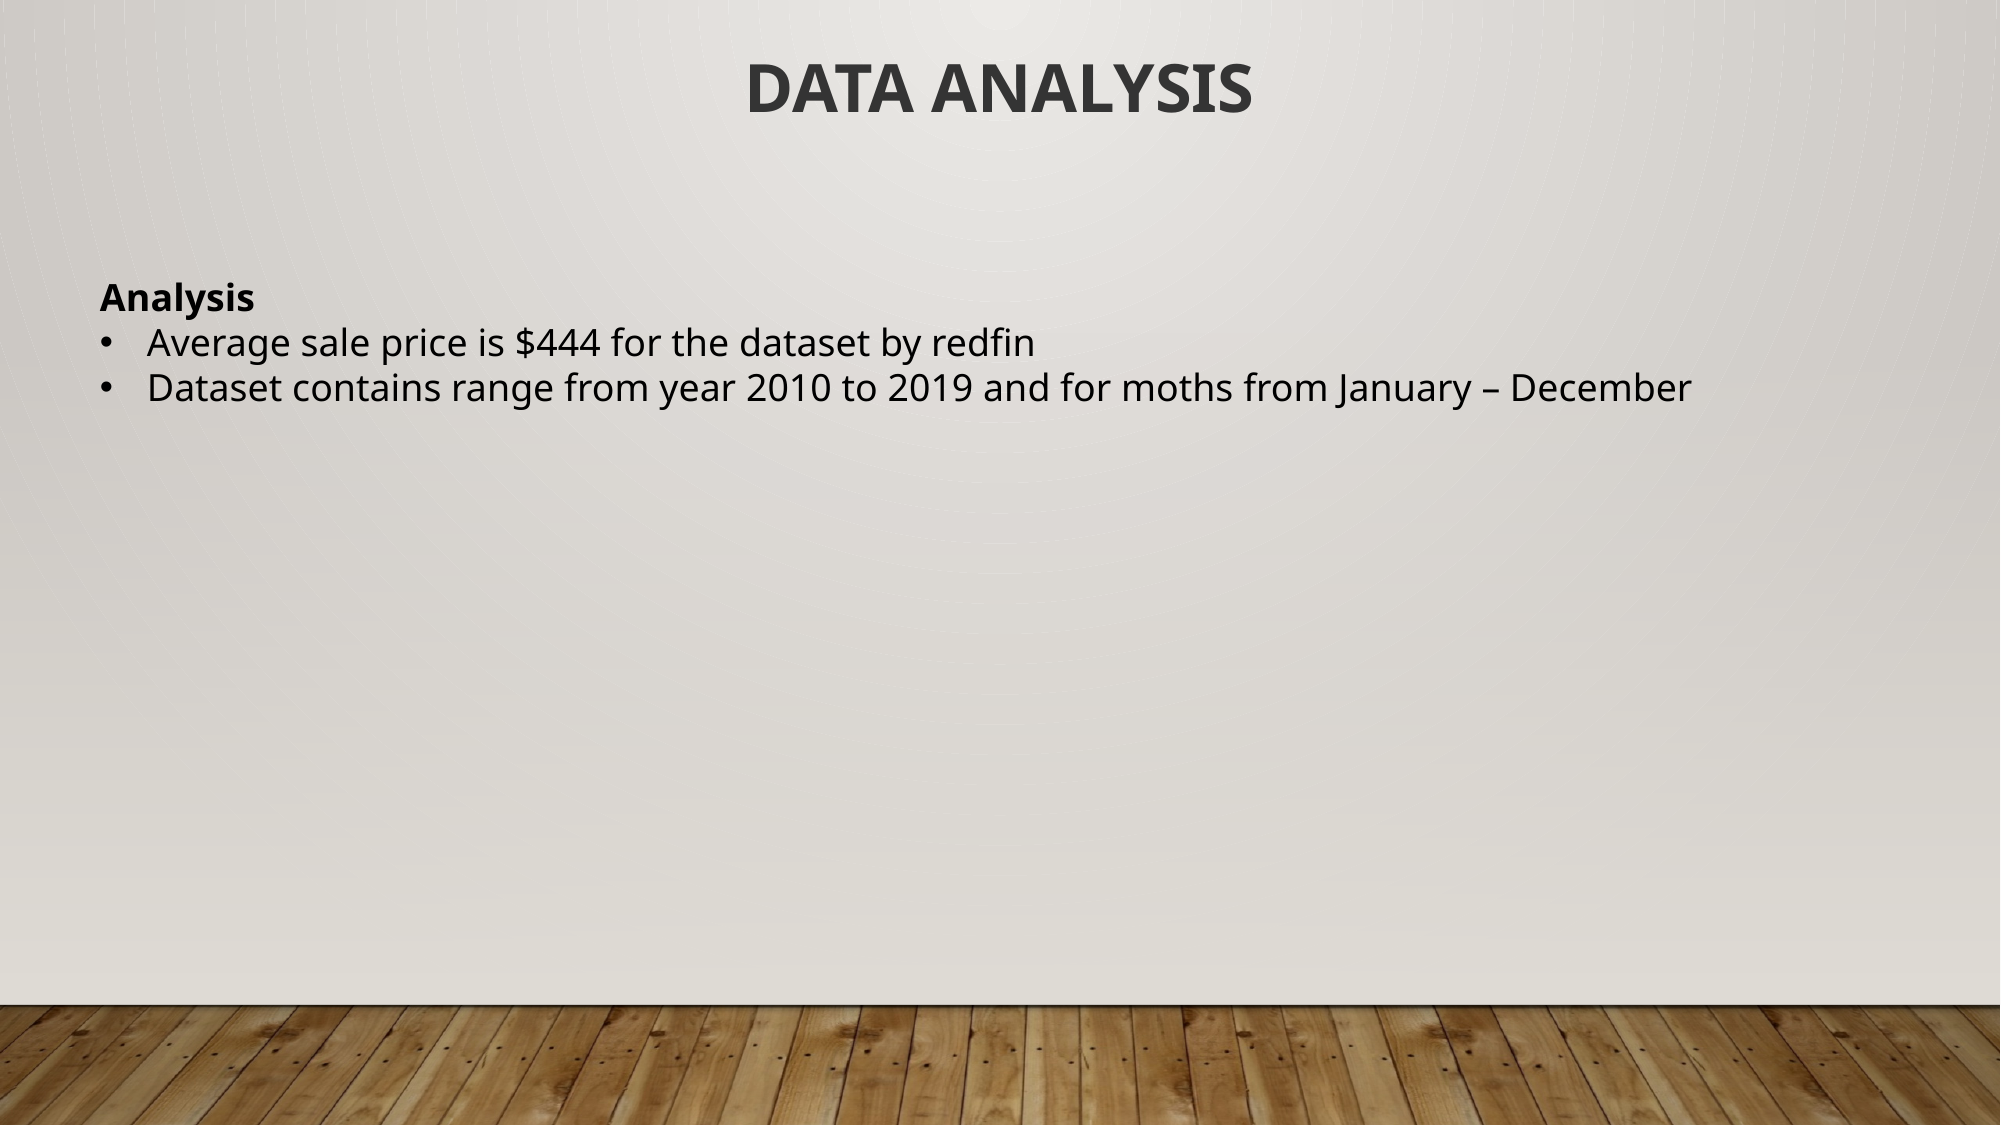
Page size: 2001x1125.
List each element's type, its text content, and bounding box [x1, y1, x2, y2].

picture [0, 1005, 2000, 1125]
title Data Analysis [0, 47, 2000, 171]
text_box Analysis Average sale price is $444 for the dataset by redfin Dataset contains range from year 2010 to 2019 and for moths from January – December [85, 176, 1915, 462]
